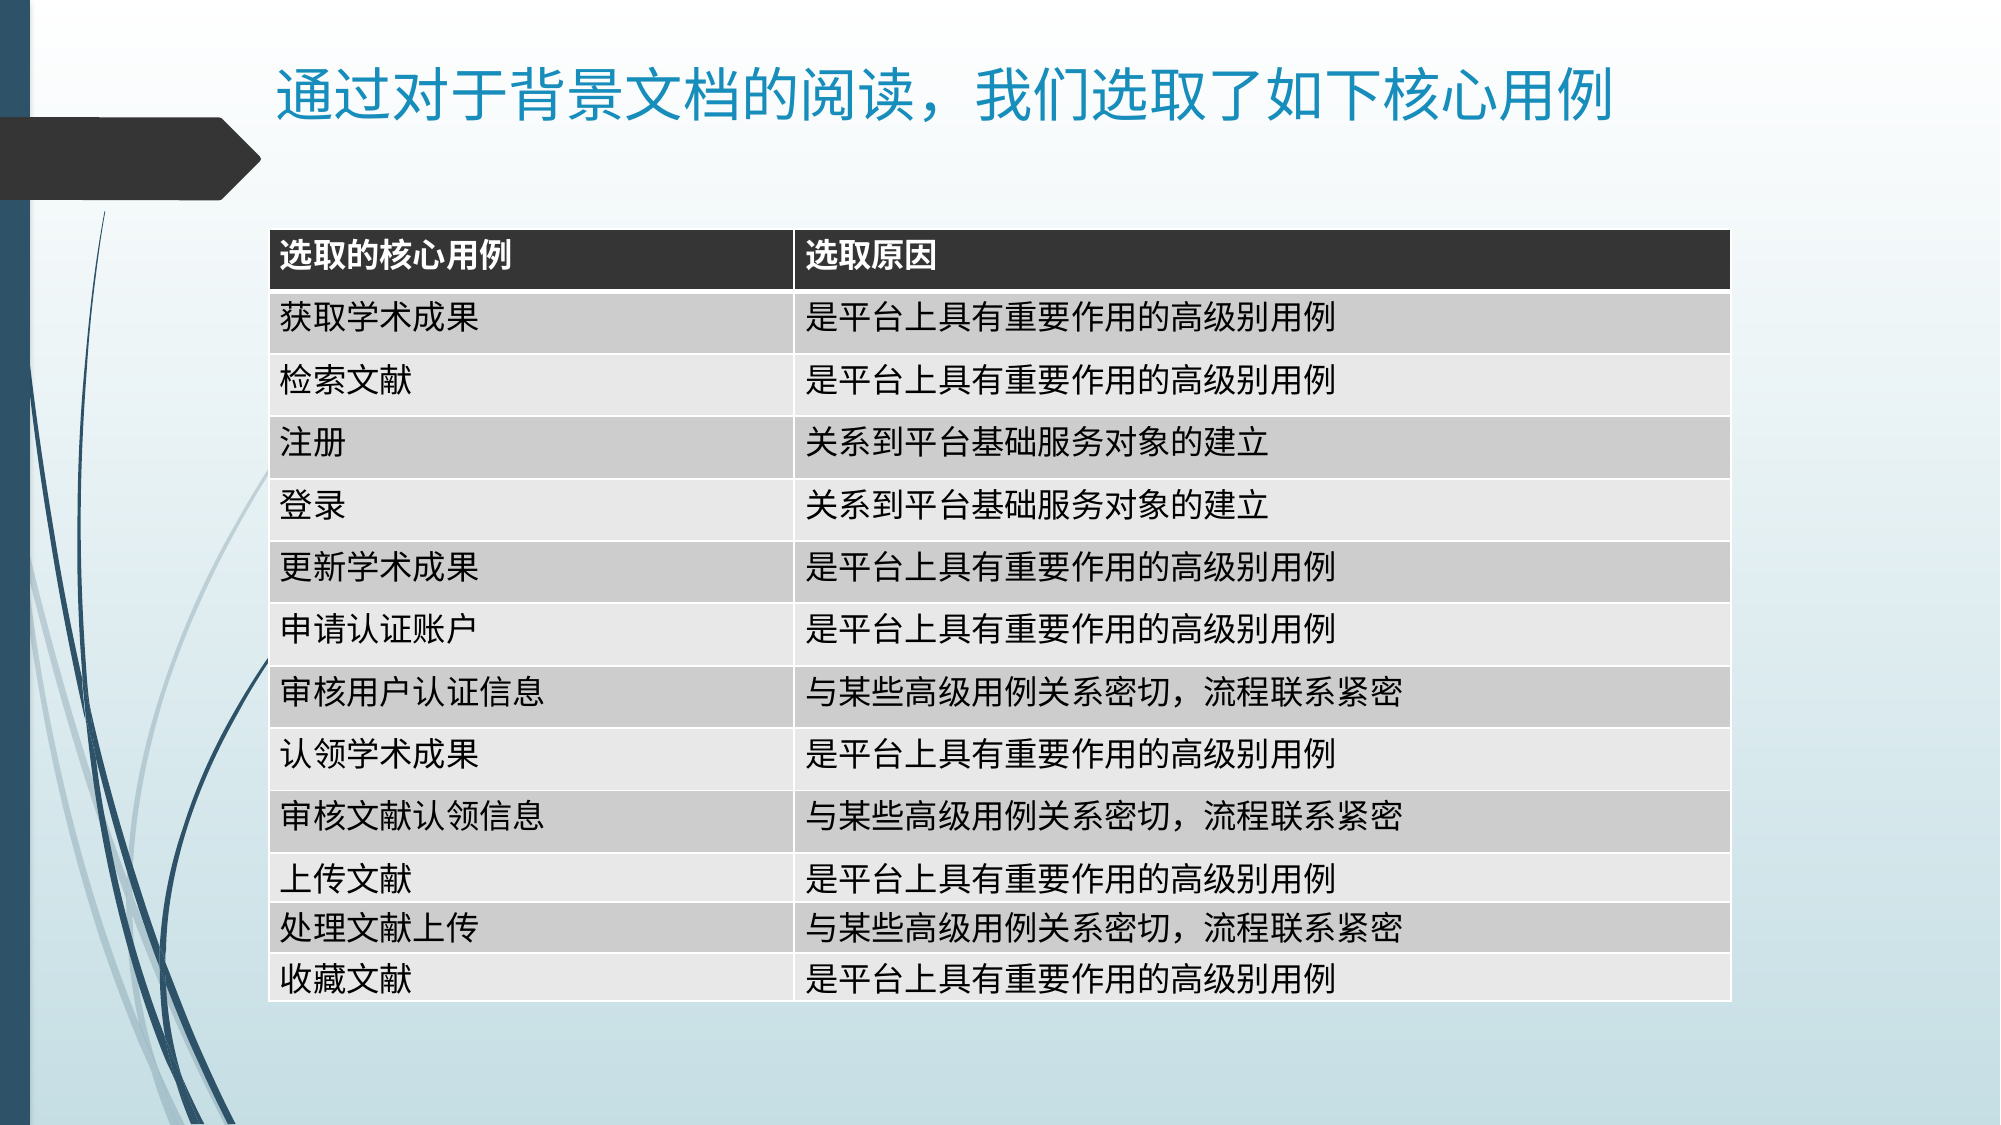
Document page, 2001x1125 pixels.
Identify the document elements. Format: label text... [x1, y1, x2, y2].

table_cell 关系到平台基础服务对象的建立 [795, 417, 1730, 478]
table_cell 关系到平台基础服务对象的建立 [795, 480, 1730, 540]
table_header 选取的核心用例 [270, 230, 793, 289]
table_cell 上传文献 [270, 854, 793, 901]
table_cell 获取学术成果 [270, 294, 793, 353]
table_cell 更新学术成果 [270, 542, 793, 602]
table_cell 登录 [270, 480, 793, 540]
title 通过对于背景文档的阅读，我们选取了如下核心用例 [260, 50, 1955, 261]
table_cell 是平台上具有重要作用的高级别用例 [795, 954, 1730, 1000]
table_cell 是平台上具有重要作用的高级别用例 [795, 854, 1730, 901]
table_cell 审核用户认证信息 [270, 667, 793, 727]
table_cell 收藏文献 [270, 954, 793, 1000]
table_header 选取原因 [795, 230, 1730, 289]
table_cell 是平台上具有重要作用的高级别用例 [795, 294, 1730, 353]
table_cell 检索文献 [270, 355, 793, 415]
table_cell 认领学术成果 [270, 729, 793, 790]
table_cell 与某些高级用例关系密切，流程联系紧密 [795, 667, 1730, 727]
table_cell 是平台上具有重要作用的高级别用例 [795, 604, 1730, 665]
table_cell 注册 [270, 417, 793, 478]
table_cell 是平台上具有重要作用的高级别用例 [795, 542, 1730, 602]
table_cell 与某些高级用例关系密切，流程联系紧密 [795, 791, 1730, 852]
table_cell 是平台上具有重要作用的高级别用例 [795, 355, 1730, 415]
table_cell 处理文献上传 [270, 903, 793, 952]
table_cell 与某些高级用例关系密切，流程联系紧密 [795, 903, 1730, 952]
table_cell 申请认证账户 [270, 604, 793, 665]
table_cell 审核文献认领信息 [270, 791, 793, 852]
table_cell 是平台上具有重要作用的高级别用例 [795, 729, 1730, 790]
